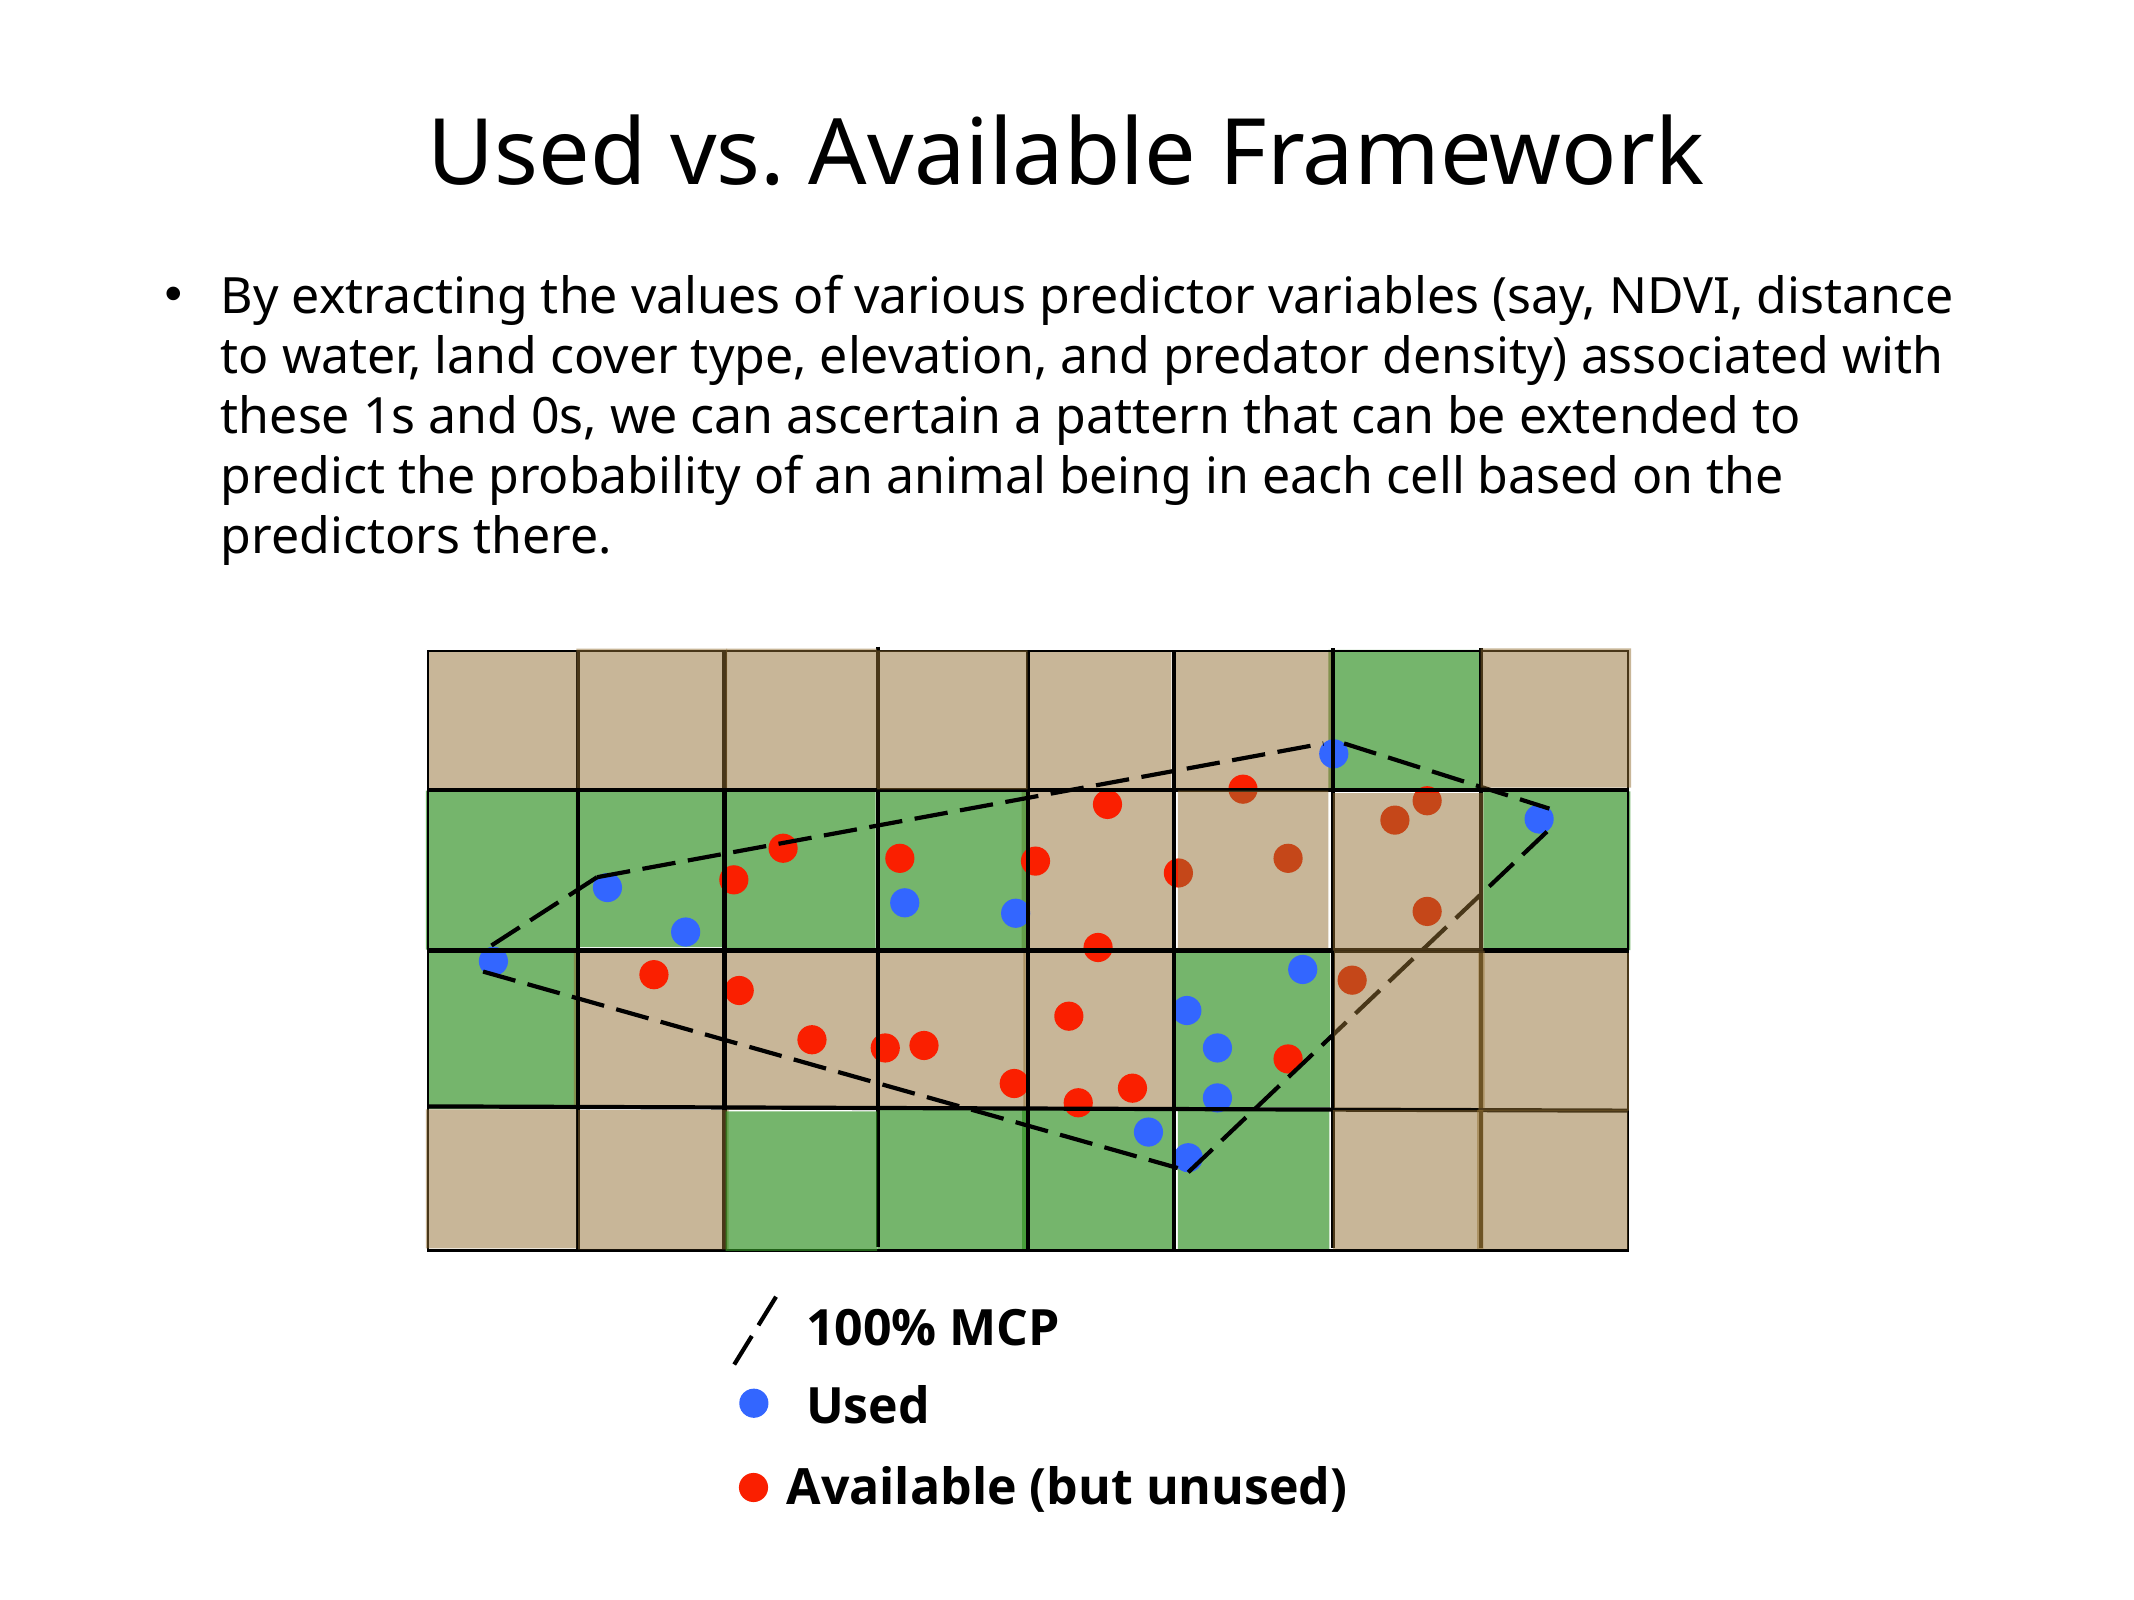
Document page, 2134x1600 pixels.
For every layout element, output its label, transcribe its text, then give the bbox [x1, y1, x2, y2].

text_box [425, 1109, 577, 1249]
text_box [1187, 951, 1332, 1106]
text_box Available (but unused) [778, 1445, 1357, 1523]
text_box [739, 1388, 769, 1418]
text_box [879, 1106, 1173, 1111]
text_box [725, 1111, 877, 1169]
text_box [1324, 791, 1329, 829]
text_box [580, 792, 596, 876]
text_box [579, 1169, 724, 1250]
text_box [596, 791, 724, 878]
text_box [1343, 743, 1480, 789]
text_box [482, 876, 577, 950]
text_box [879, 971, 1027, 1106]
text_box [482, 1111, 577, 1169]
text_box [738, 1472, 769, 1503]
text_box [1187, 829, 1332, 950]
text_box 100% MCP [797, 1287, 1069, 1365]
text_box By extracting the values of various predictor variables (say, NDVI, distance to water, land cover type, elevation, and predator density) associated with these 1s and 0s, we can ascertain a pattern that can be extended to predict the probability of an animal being in each cell based on the predictors there. [156, 254, 1978, 572]
text_box [1484, 792, 1628, 948]
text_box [482, 971, 577, 1106]
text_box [1343, 791, 1480, 809]
text_box [1030, 650, 1331, 788]
text_box [427, 650, 576, 788]
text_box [1334, 829, 1480, 950]
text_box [427, 1106, 577, 1111]
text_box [1481, 1106, 1628, 1111]
text_box [576, 648, 726, 788]
text_box [727, 953, 876, 971]
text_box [1334, 1111, 1480, 1173]
text_box Used [797, 1365, 939, 1442]
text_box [1481, 1111, 1550, 1173]
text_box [733, 1286, 783, 1365]
text_box [725, 1169, 878, 1251]
text_box [880, 953, 1026, 971]
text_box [1481, 829, 1550, 950]
text_box [580, 953, 722, 971]
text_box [1175, 791, 1324, 878]
text_box [1334, 793, 1480, 829]
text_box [1175, 743, 1324, 789]
text_box [1030, 878, 1172, 948]
text_box [1030, 953, 1172, 971]
text_box [726, 648, 877, 743]
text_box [725, 791, 877, 878]
text_box [1550, 953, 1629, 1111]
text_box [1335, 650, 1479, 788]
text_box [725, 971, 877, 1106]
text_box [880, 878, 1026, 948]
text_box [1187, 1111, 1332, 1173]
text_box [879, 743, 1027, 789]
text_box [1176, 1112, 1628, 1251]
title Used vs. Available Framework [155, 41, 1978, 255]
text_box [579, 876, 598, 950]
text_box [1028, 743, 1173, 789]
text_box [879, 650, 1027, 743]
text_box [1175, 1111, 1179, 1169]
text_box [879, 791, 1027, 878]
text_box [1334, 951, 1480, 1106]
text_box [1028, 791, 1173, 878]
text_box [1030, 1169, 1172, 1251]
text_box [1176, 953, 1187, 1106]
text_box [1332, 1173, 1484, 1250]
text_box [596, 743, 724, 789]
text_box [725, 743, 877, 789]
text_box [1028, 971, 1173, 1106]
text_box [579, 1111, 724, 1169]
text_box [1177, 878, 1187, 949]
text_box [427, 951, 576, 1104]
text_box [727, 878, 876, 948]
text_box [579, 1106, 724, 1111]
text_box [879, 1111, 1027, 1169]
text_box [427, 791, 576, 948]
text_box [1028, 1111, 1173, 1169]
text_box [1175, 1106, 1332, 1111]
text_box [1481, 951, 1550, 1106]
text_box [1481, 743, 1550, 789]
text_box [1484, 1111, 1628, 1250]
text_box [725, 1106, 877, 1111]
text_box [878, 1169, 1026, 1251]
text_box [579, 971, 724, 1106]
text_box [1334, 1106, 1480, 1111]
text_box [598, 878, 722, 948]
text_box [1175, 971, 1179, 1106]
text_box [1481, 648, 1632, 788]
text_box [1481, 791, 1550, 809]
